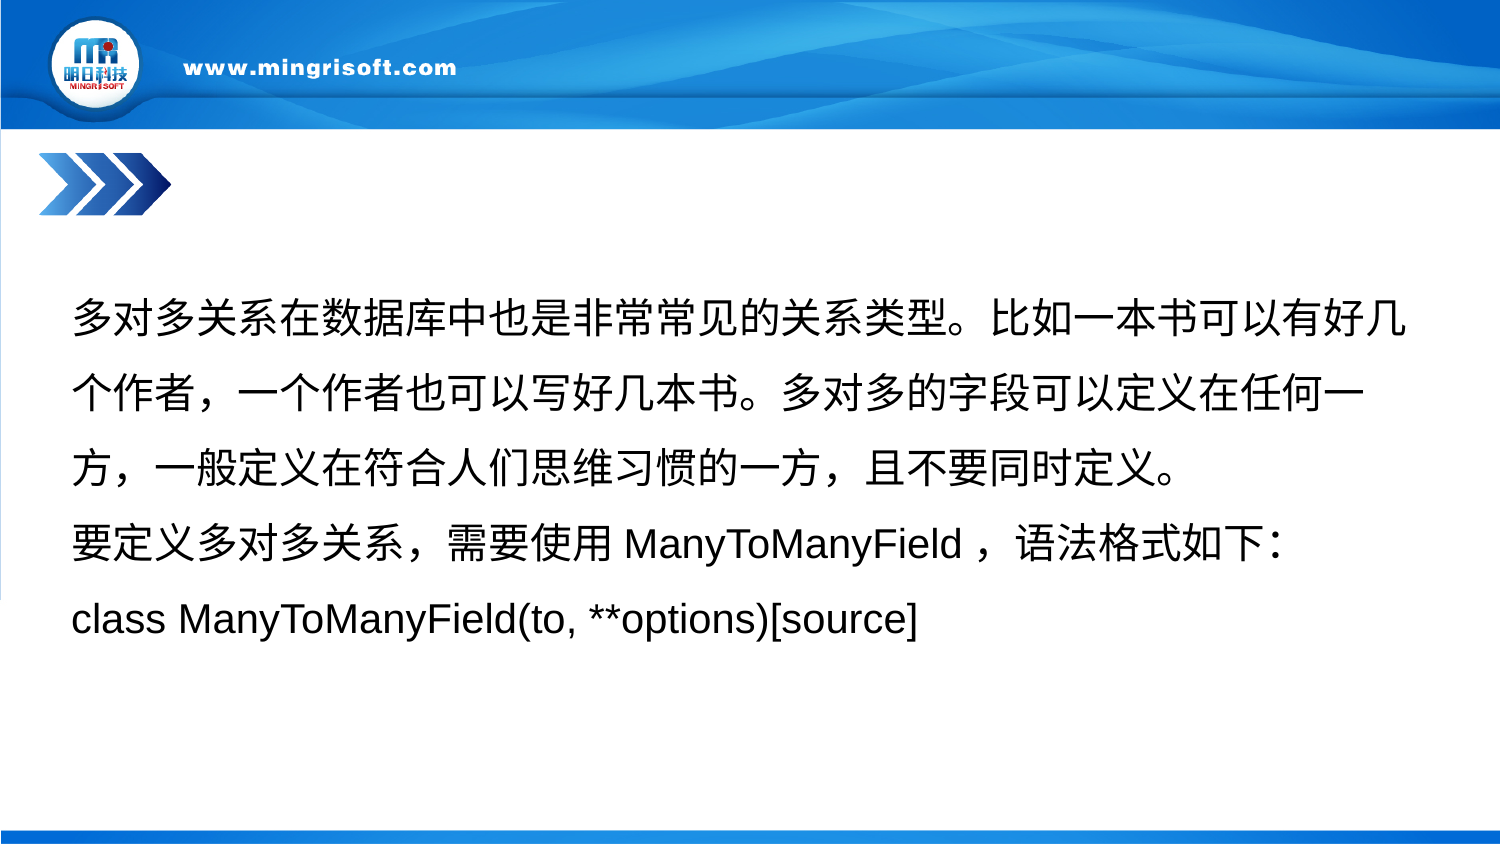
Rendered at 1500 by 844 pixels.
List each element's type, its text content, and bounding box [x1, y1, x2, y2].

text_box 多对多关系在数据库中也是非常常见的关系类型。比如一本书可以有好几个作者，一个作者也可以写好几本书。多对多的字段可以定义在任何一方，一般定义在符合人们思维习惯的一方，且不要同时定义。 要定义多对多关系，需要使用ManyToManyField，语法格式如下： class ManyToManyField(to, **options)[source] [56, 259, 1444, 650]
picture [0, 0, 1500, 844]
